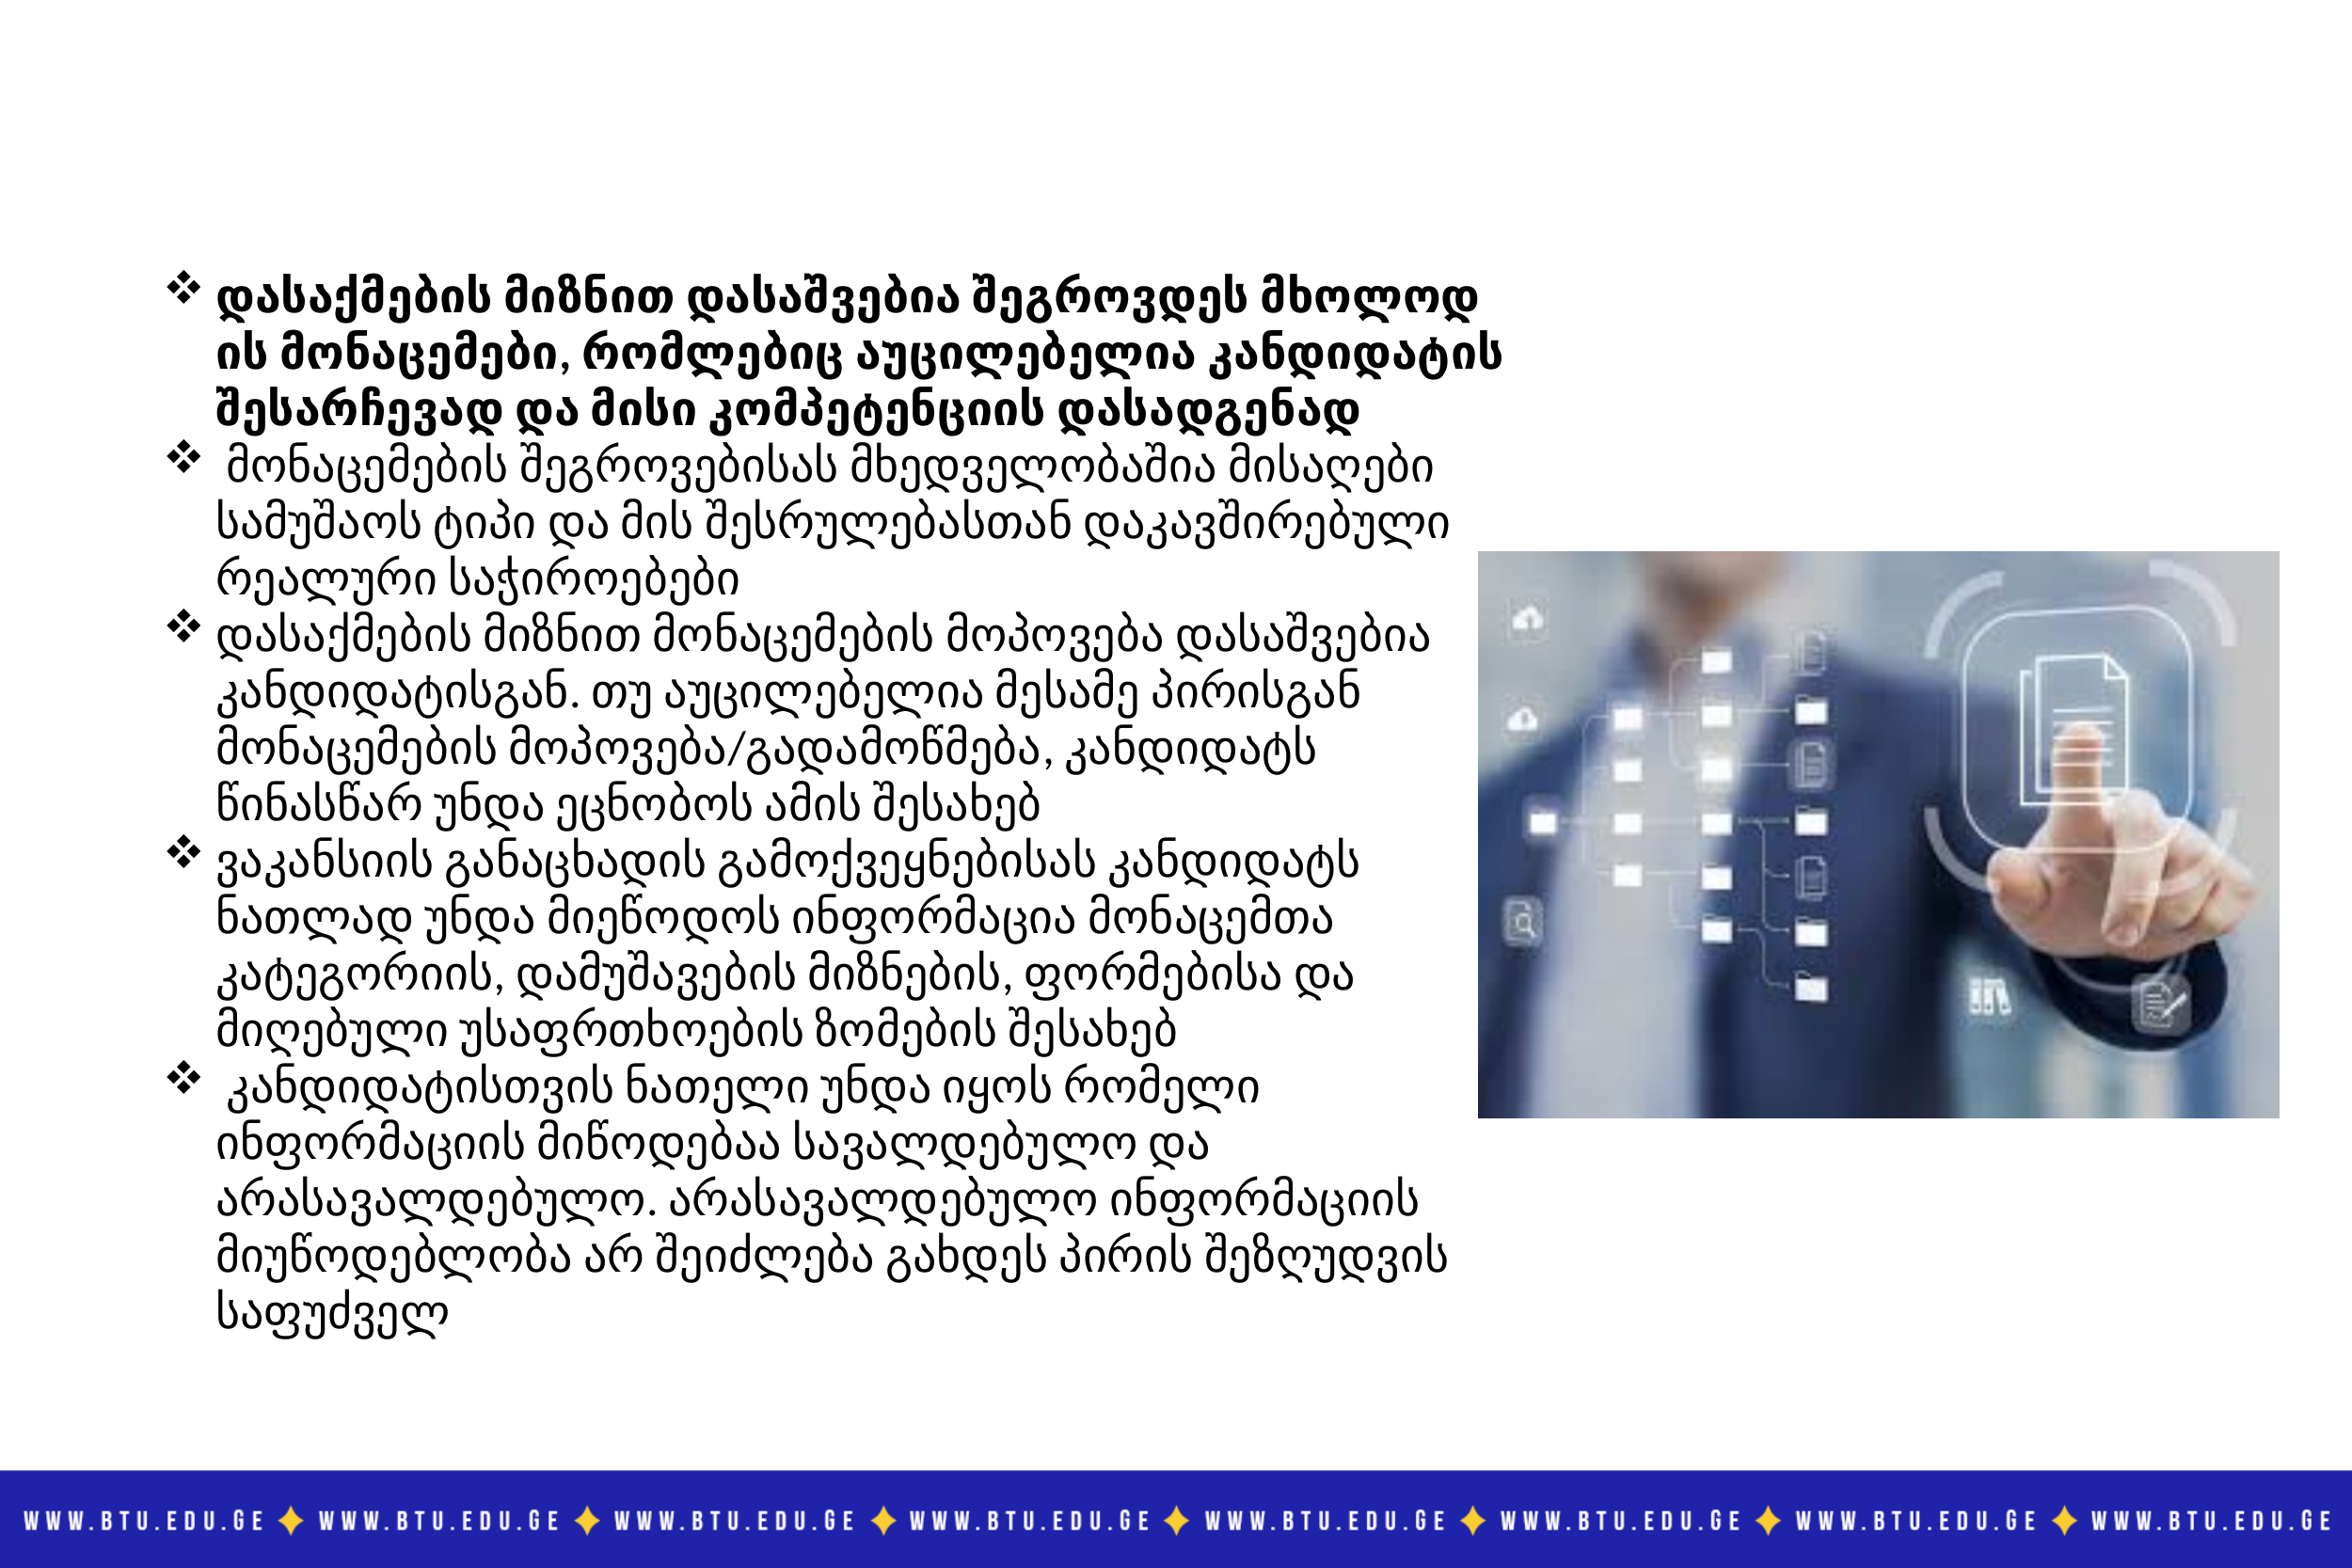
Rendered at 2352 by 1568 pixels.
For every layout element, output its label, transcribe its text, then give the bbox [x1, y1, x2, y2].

picture [0, 0, 2352, 1568]
text_box დასაქმების მიზნით დასაშვებია შეგროვდეს მხოლოდ ის მონაცემები, რომლებიც აუცილებელია კანდიდატის შესარჩევად და მისი კომპეტენციის დასადგენად მონაცემების შეგროვებისას მხედველობაშია მისაღები სამუშაოს ტიპი და მის შესრულებასთან დაკავშირებული რეალური საჭიროებები დასაქმების მიზნით მონაცემების მოპოვება დასაშვებია კანდიდატისგან. თუ აუცილებელია მესამე პირისგან მონაცემების მოპოვება/გადამოწმება, კანდიდატს წინასწარ უნდა ეცნობოს ამის შესახებ ვაკანსიის განაცხადის გამოქვეყნებისას კანდიდატს ნათლად უნდა მიეწოდოს ინფორმაცია მონაცემთა კატეგორიის, დამუშავების მიზნების, ფორმებისა და მიღებული უსაფრთხოების ზომების შესახებ კანდიდატისთვის ნათელი უნდა იყოს რომელი ინფორმაციის მიწოდებაა სავალდებულო და არასავალდებულო. არასავალდებულო ინფორმაციის მიუწოდებლობა არ შეიძლება გახდეს პირის შეზღუდვის საფუძველ [149, 258, 1524, 1345]
